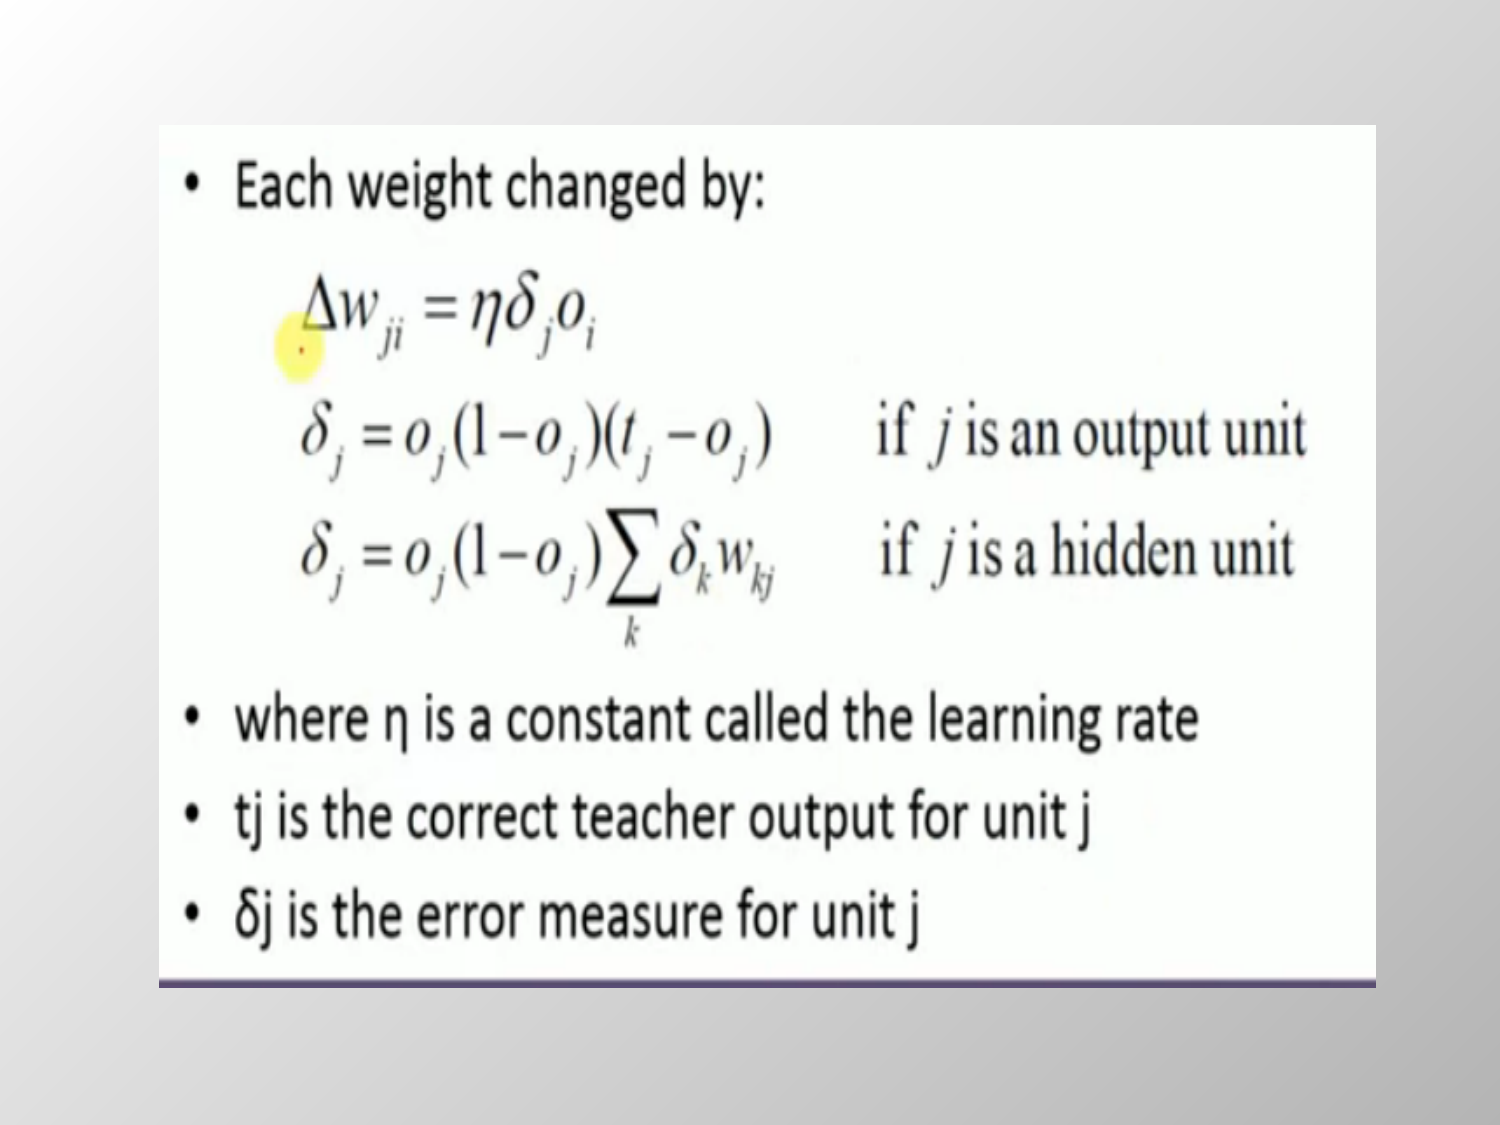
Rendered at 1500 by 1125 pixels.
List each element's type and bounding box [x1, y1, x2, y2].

picture [159, 125, 1377, 988]
